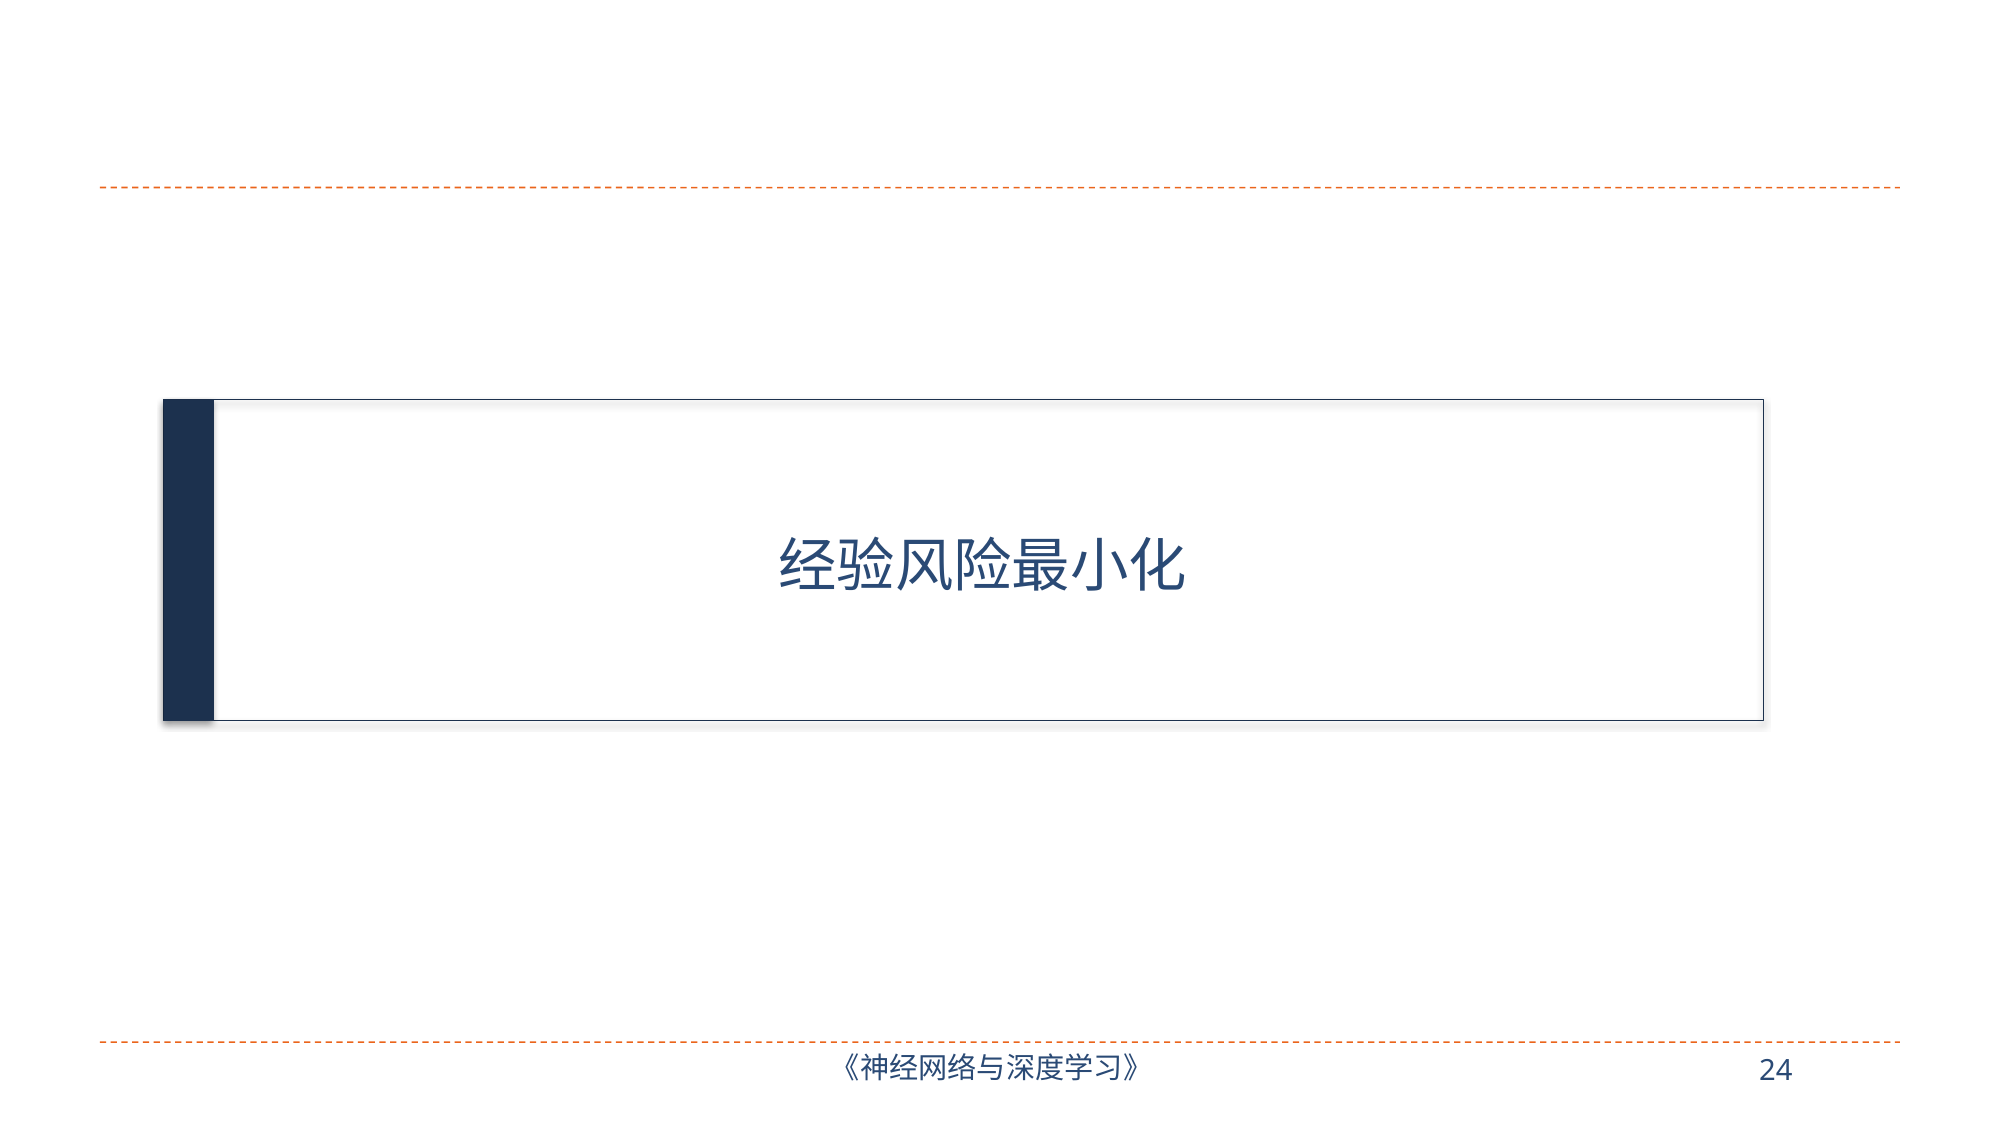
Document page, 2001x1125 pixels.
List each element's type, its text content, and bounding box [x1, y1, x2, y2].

title 经验风险最小化 [232, 439, 1733, 688]
